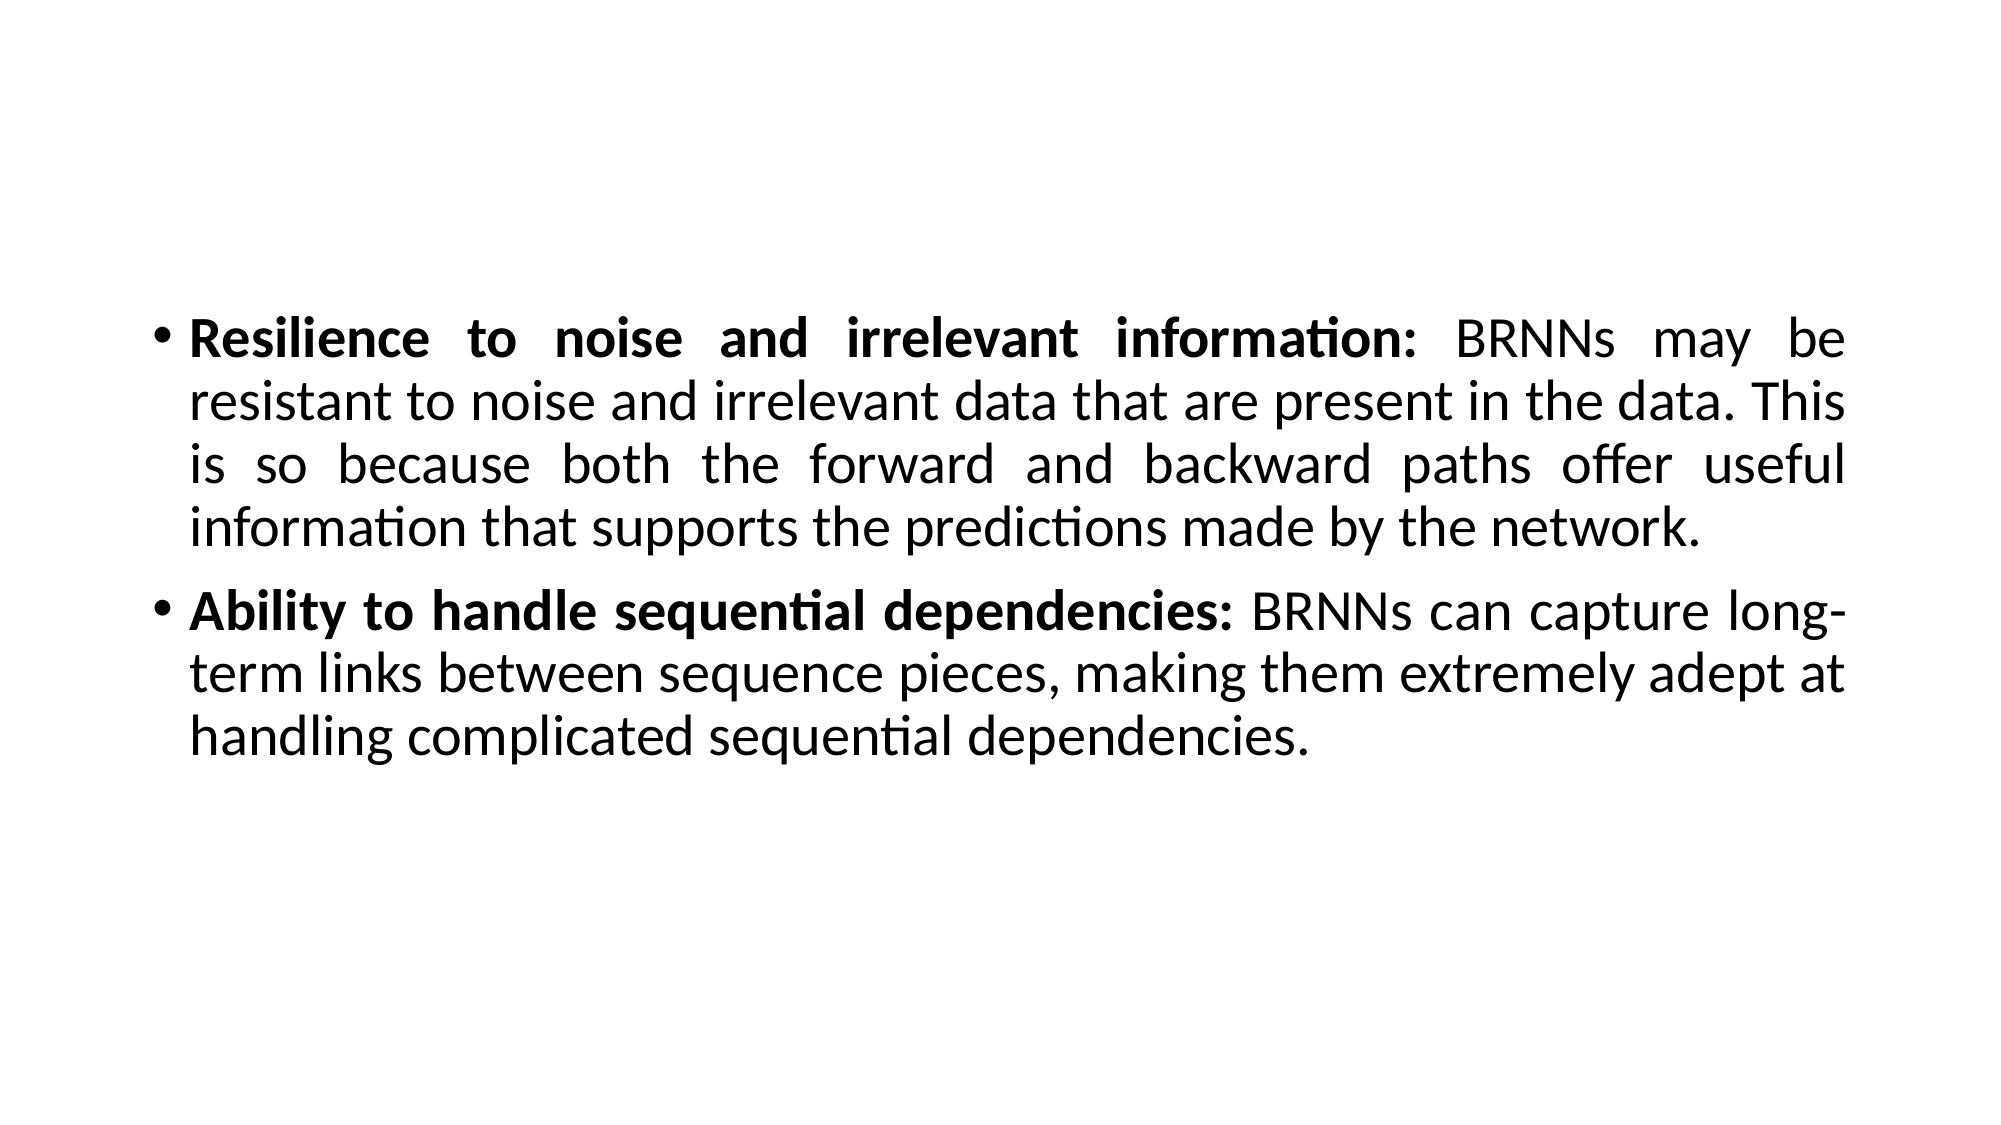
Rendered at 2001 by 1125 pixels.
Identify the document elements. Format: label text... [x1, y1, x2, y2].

list Resilience to noise and irrelevant information: BRNNs may be resistant to noise and irrelevant data that are present in the data. This is so because both the forward and backward paths offer useful information that supports the predictions made by the network. Ability to handle sequential dependencies: BRNNs can capture long-term links between sequence pieces, making them extremely adept at handling complicated sequential dependencies. [137, 299, 1863, 1014]
